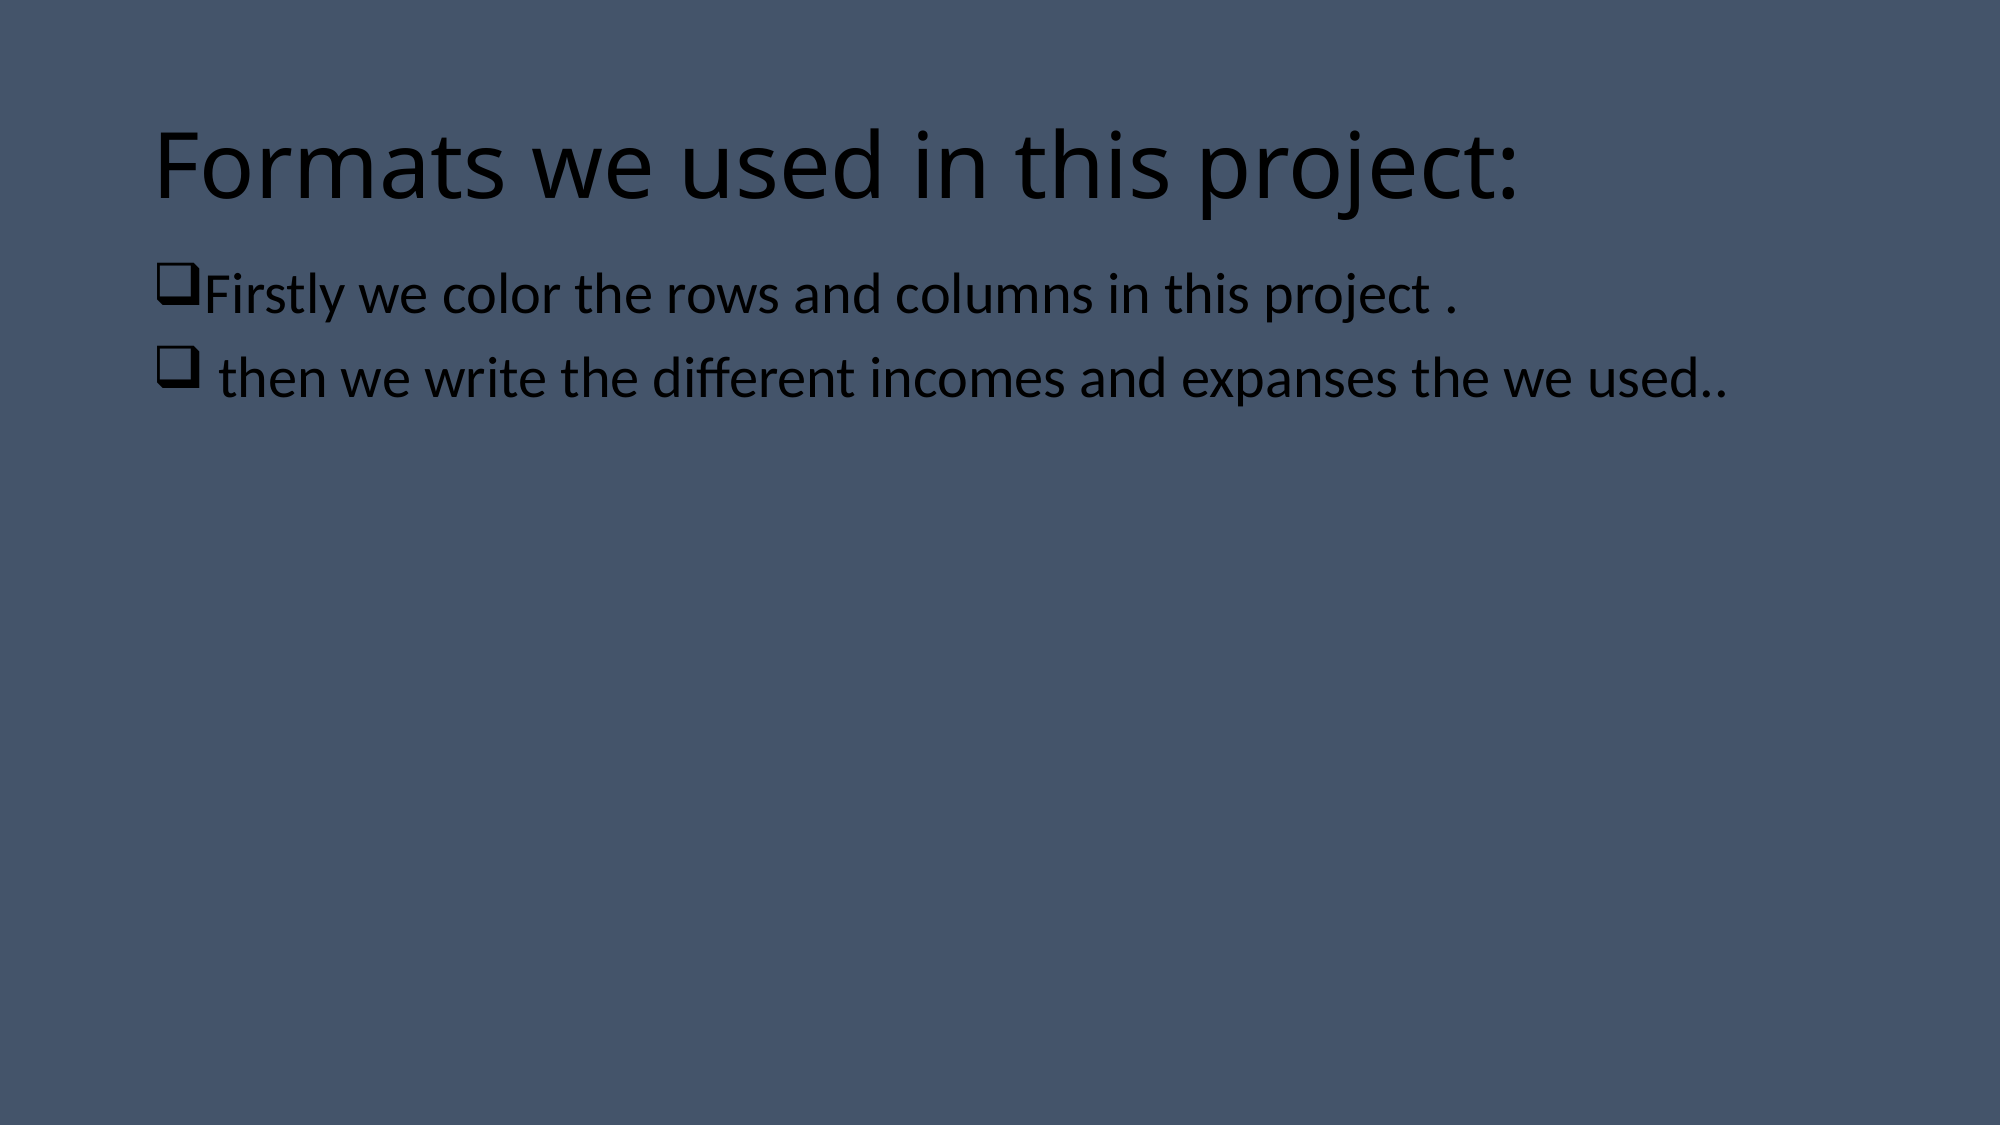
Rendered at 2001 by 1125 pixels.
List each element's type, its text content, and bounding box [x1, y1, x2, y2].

list Firstly we color the rows and columns in this project . then we write the different incomes and expanses the we used.. [137, 255, 1863, 970]
title Formats we used in this project: [137, 59, 1863, 255]
